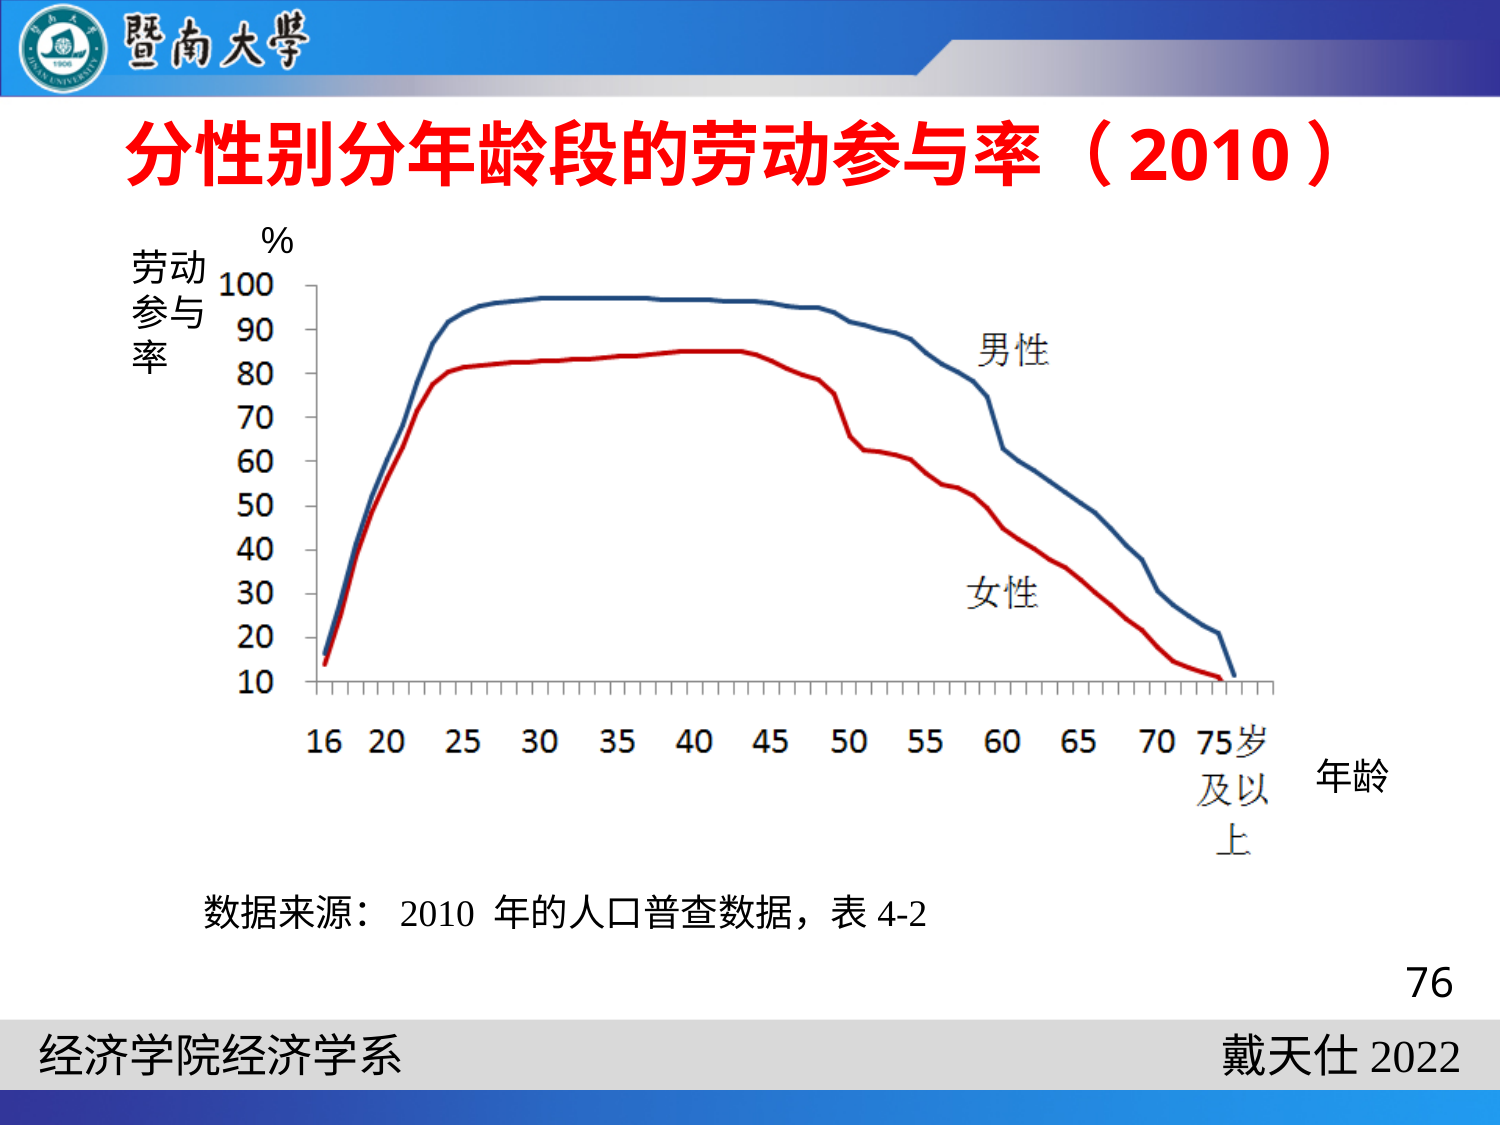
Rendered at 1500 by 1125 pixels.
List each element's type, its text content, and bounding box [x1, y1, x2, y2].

text_box % [246, 208, 352, 256]
picture [0, 0, 1500, 1019]
title 分性别分年龄段的劳动参与率（2010） [74, 93, 1426, 212]
slide_number 76 [1359, 949, 1500, 1020]
picture [198, 257, 1294, 873]
list 数据来源：2010 年的人口普查数据，表4-2 [70, 210, 1421, 989]
picture [0, 1090, 1500, 1125]
text_box 年龄 [1300, 745, 1407, 805]
text_box 劳动参与率 [117, 236, 235, 387]
